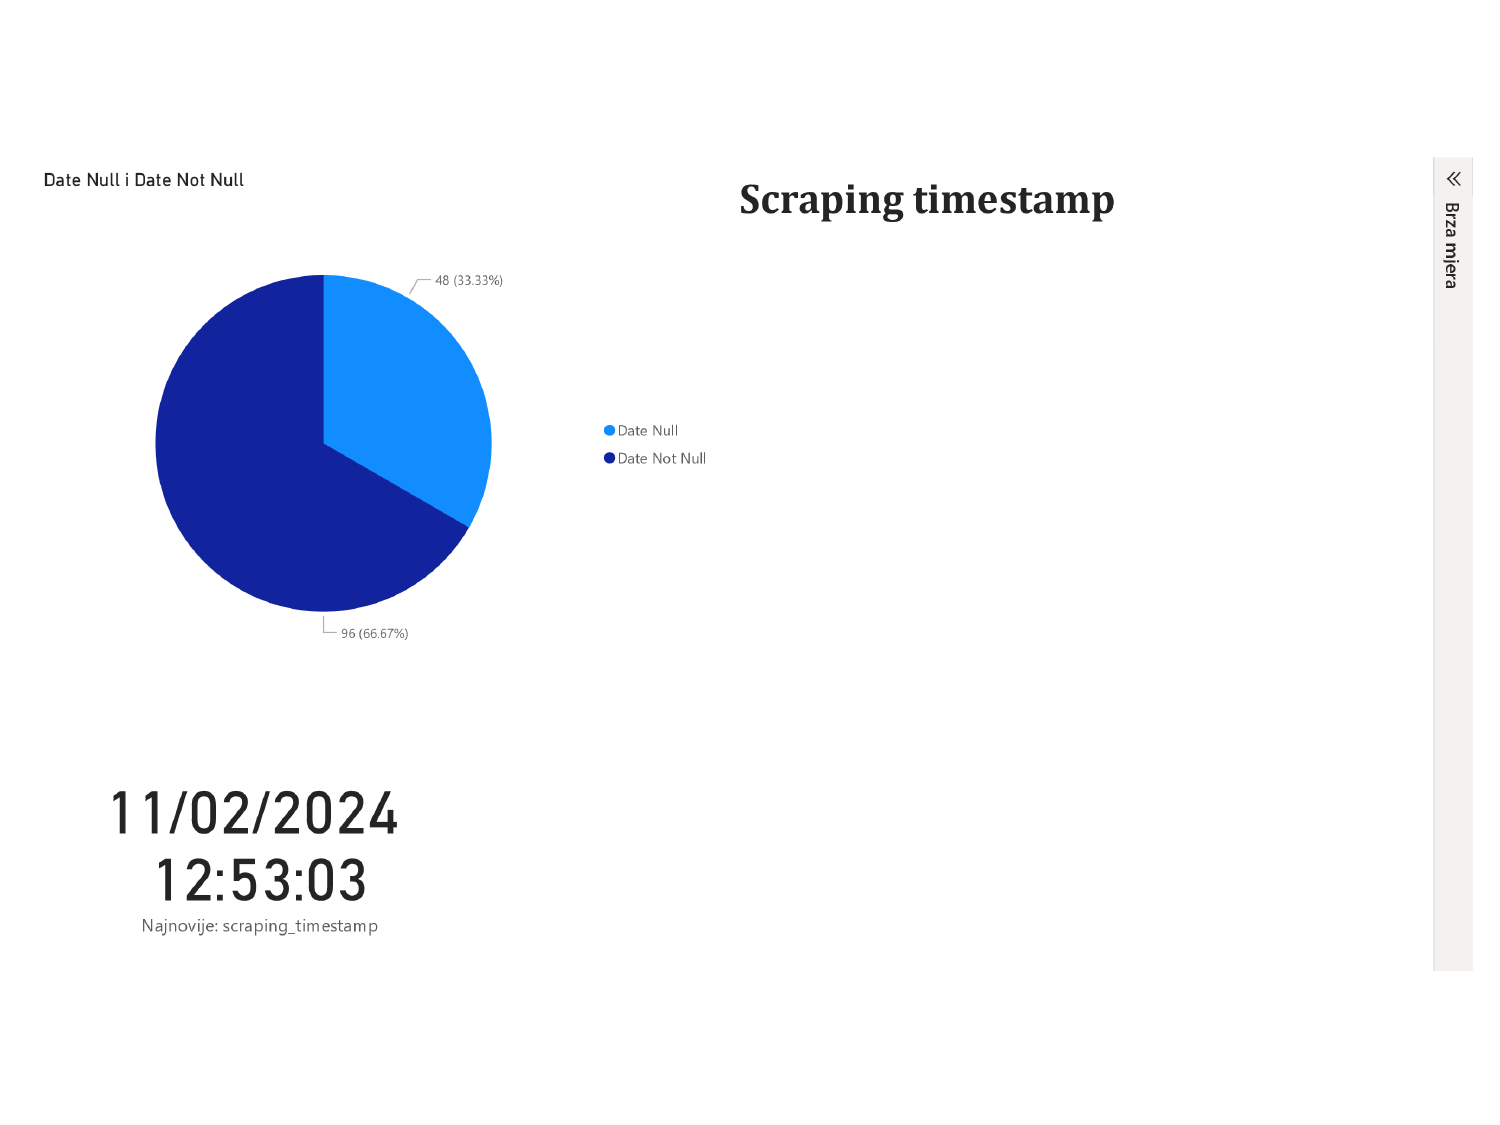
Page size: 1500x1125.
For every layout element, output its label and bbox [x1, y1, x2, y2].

picture [0, 130, 1500, 998]
